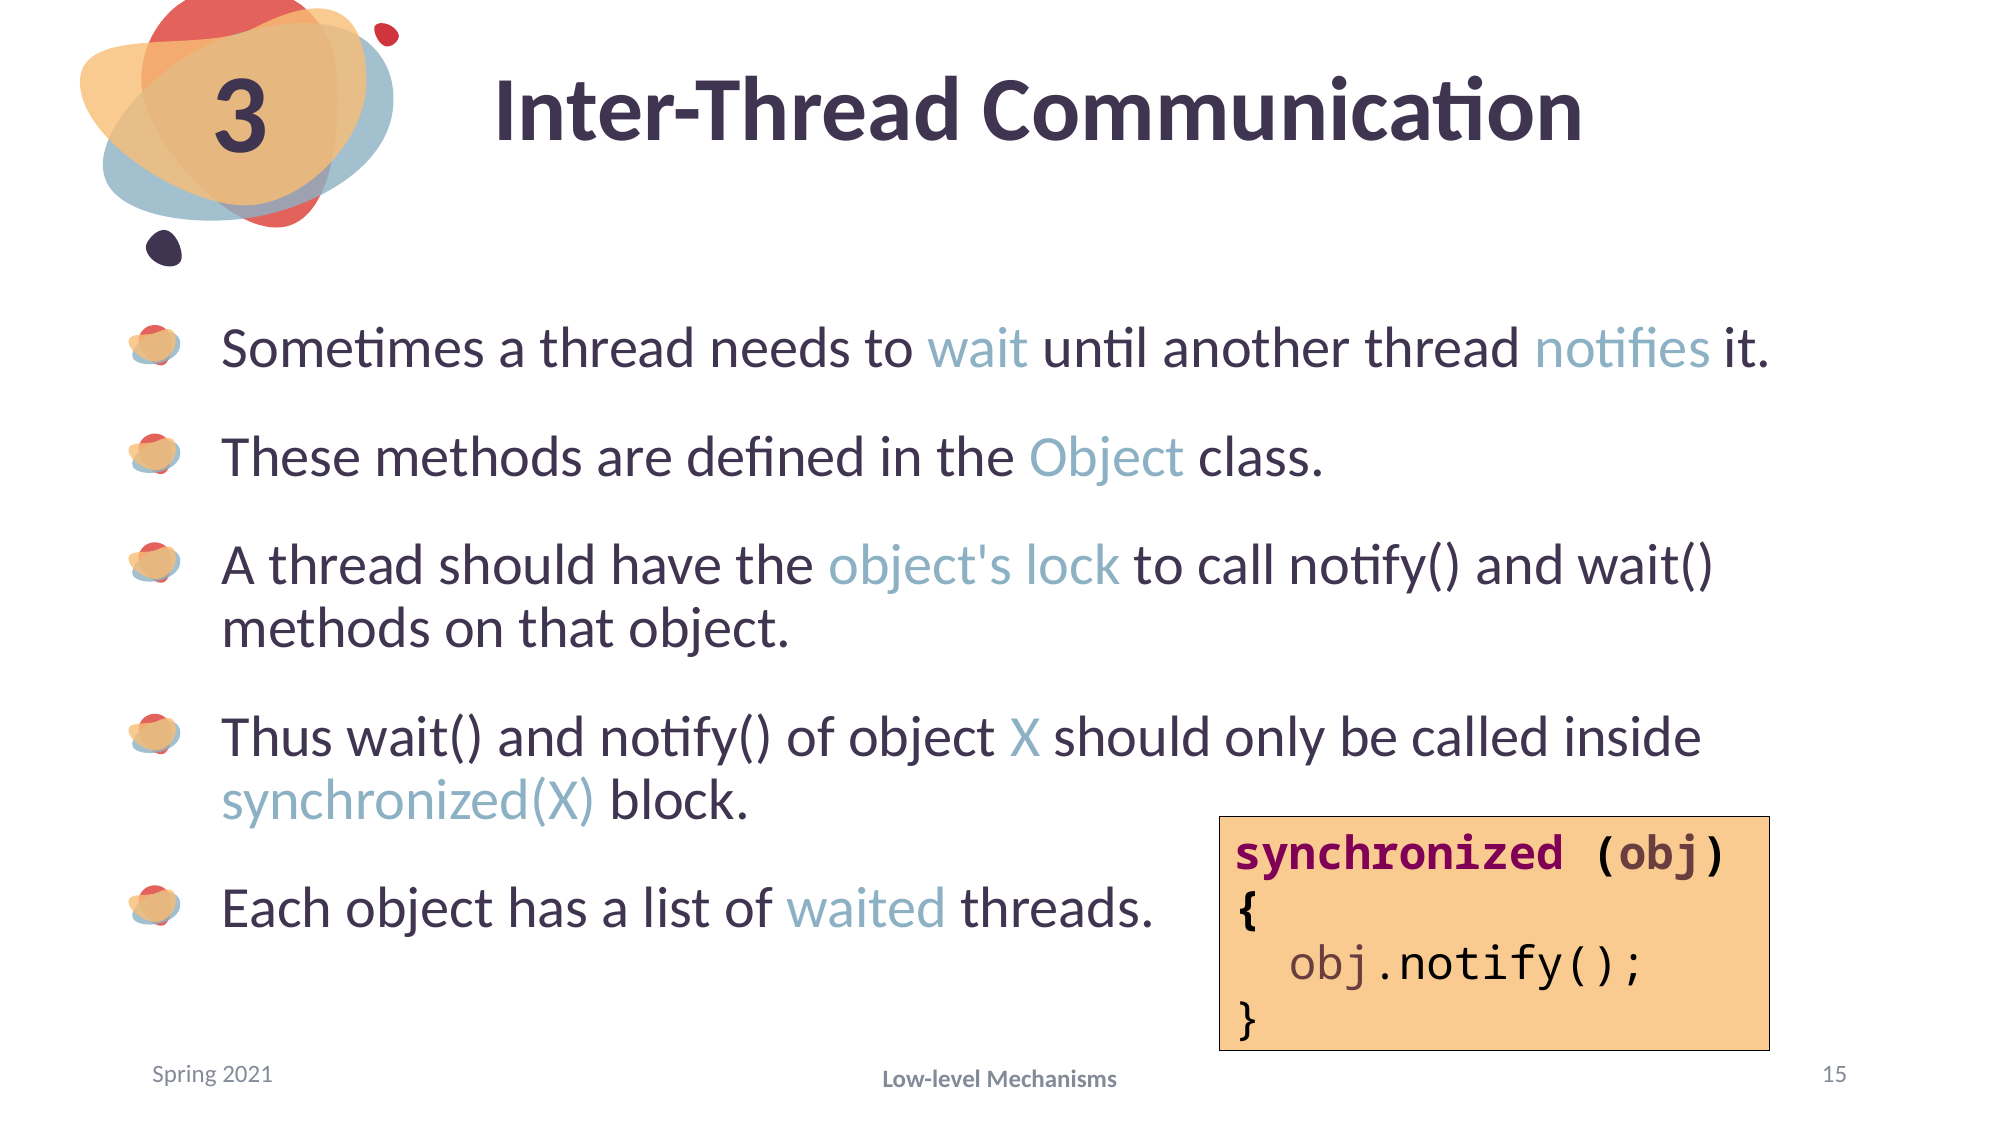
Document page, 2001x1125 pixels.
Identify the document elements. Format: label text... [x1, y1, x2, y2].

text_box synchronized (obj) { obj.notify(); } [1219, 816, 1770, 1051]
list 3 [144, 23, 335, 209]
title Inter-Thread Communication [478, 17, 1961, 204]
slide_number Spring 2021 [137, 1042, 588, 1103]
list Sometimes a thread needs to wait until another thread notifies it. These methods are defined in the Object class. A thread should have the object's lock to call notify() and wait() methods on that object. Thus wait() and notify() of object X should only be called inside synchronized(X) block. Each object has a list of waited threads. [113, 309, 1895, 998]
footer Low-level Mechanisms [662, 1047, 1338, 1108]
slide_number 15 [1412, 1042, 1863, 1103]
